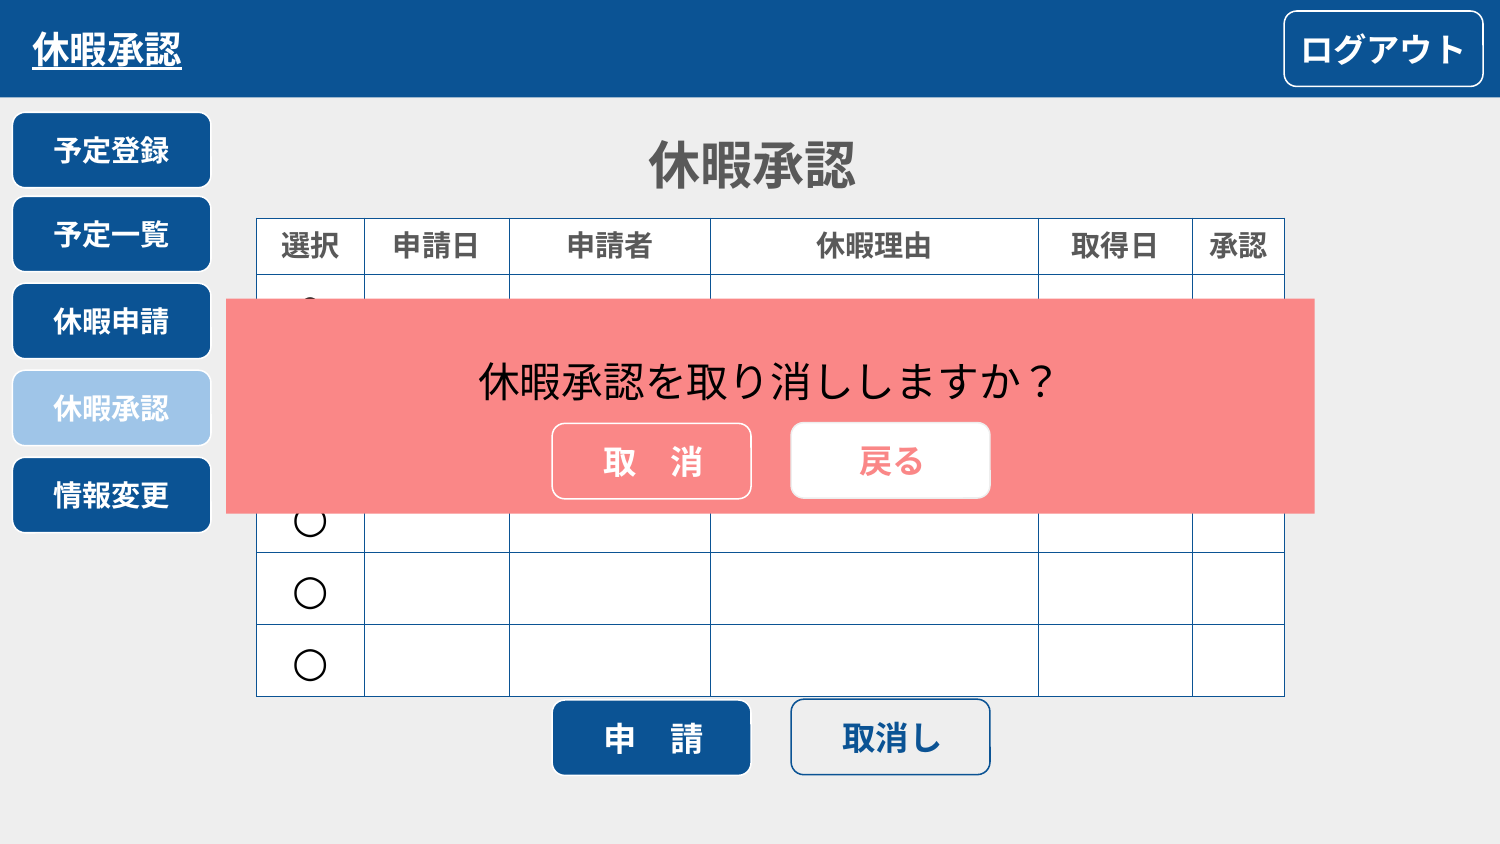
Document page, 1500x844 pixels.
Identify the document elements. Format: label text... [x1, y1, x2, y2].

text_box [551, 422, 991, 500]
table_cell [1193, 514, 1284, 552]
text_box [551, 699, 991, 776]
table_cell [711, 553, 1038, 624]
table_cell [1193, 275, 1284, 298]
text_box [12, 195, 212, 272]
table_cell [510, 275, 710, 298]
table_cell [510, 625, 710, 696]
table_header 申請者 [510, 219, 710, 274]
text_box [12, 369, 212, 446]
table_header 休暇理由 [711, 219, 1038, 274]
table_cell [1039, 625, 1192, 696]
table_cell [365, 553, 509, 624]
text_box 休暇承認 [17, 10, 489, 87]
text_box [1283, 10, 1484, 87]
table_cell [510, 553, 710, 624]
table_cell [1193, 553, 1284, 624]
table_header 申請日 [365, 219, 509, 274]
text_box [12, 111, 212, 188]
table_cell [510, 514, 710, 552]
table_cell [711, 625, 1038, 696]
table_header 承認 [1193, 219, 1284, 274]
table_cell ○ [257, 553, 364, 624]
table_cell [1193, 625, 1284, 696]
table_cell [1039, 553, 1192, 624]
table_cell [711, 514, 1038, 552]
table_header 選択 [257, 219, 364, 274]
table_cell ○ [257, 514, 364, 552]
table_cell [1039, 275, 1192, 298]
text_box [12, 456, 212, 533]
table_cell [365, 514, 509, 552]
text_box 休暇承認 [485, 133, 1019, 193]
table_cell ○ [257, 625, 364, 696]
table_cell [1039, 514, 1192, 552]
table_cell [711, 275, 1038, 298]
table_cell [365, 275, 509, 298]
table_cell [365, 625, 509, 696]
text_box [12, 282, 212, 359]
table_header 取得日 [1039, 219, 1192, 274]
table_cell ○ [257, 275, 364, 298]
text_box 休暇承認を取り消ししますか？ [226, 298, 1315, 514]
text_box [0, 0, 1500, 98]
